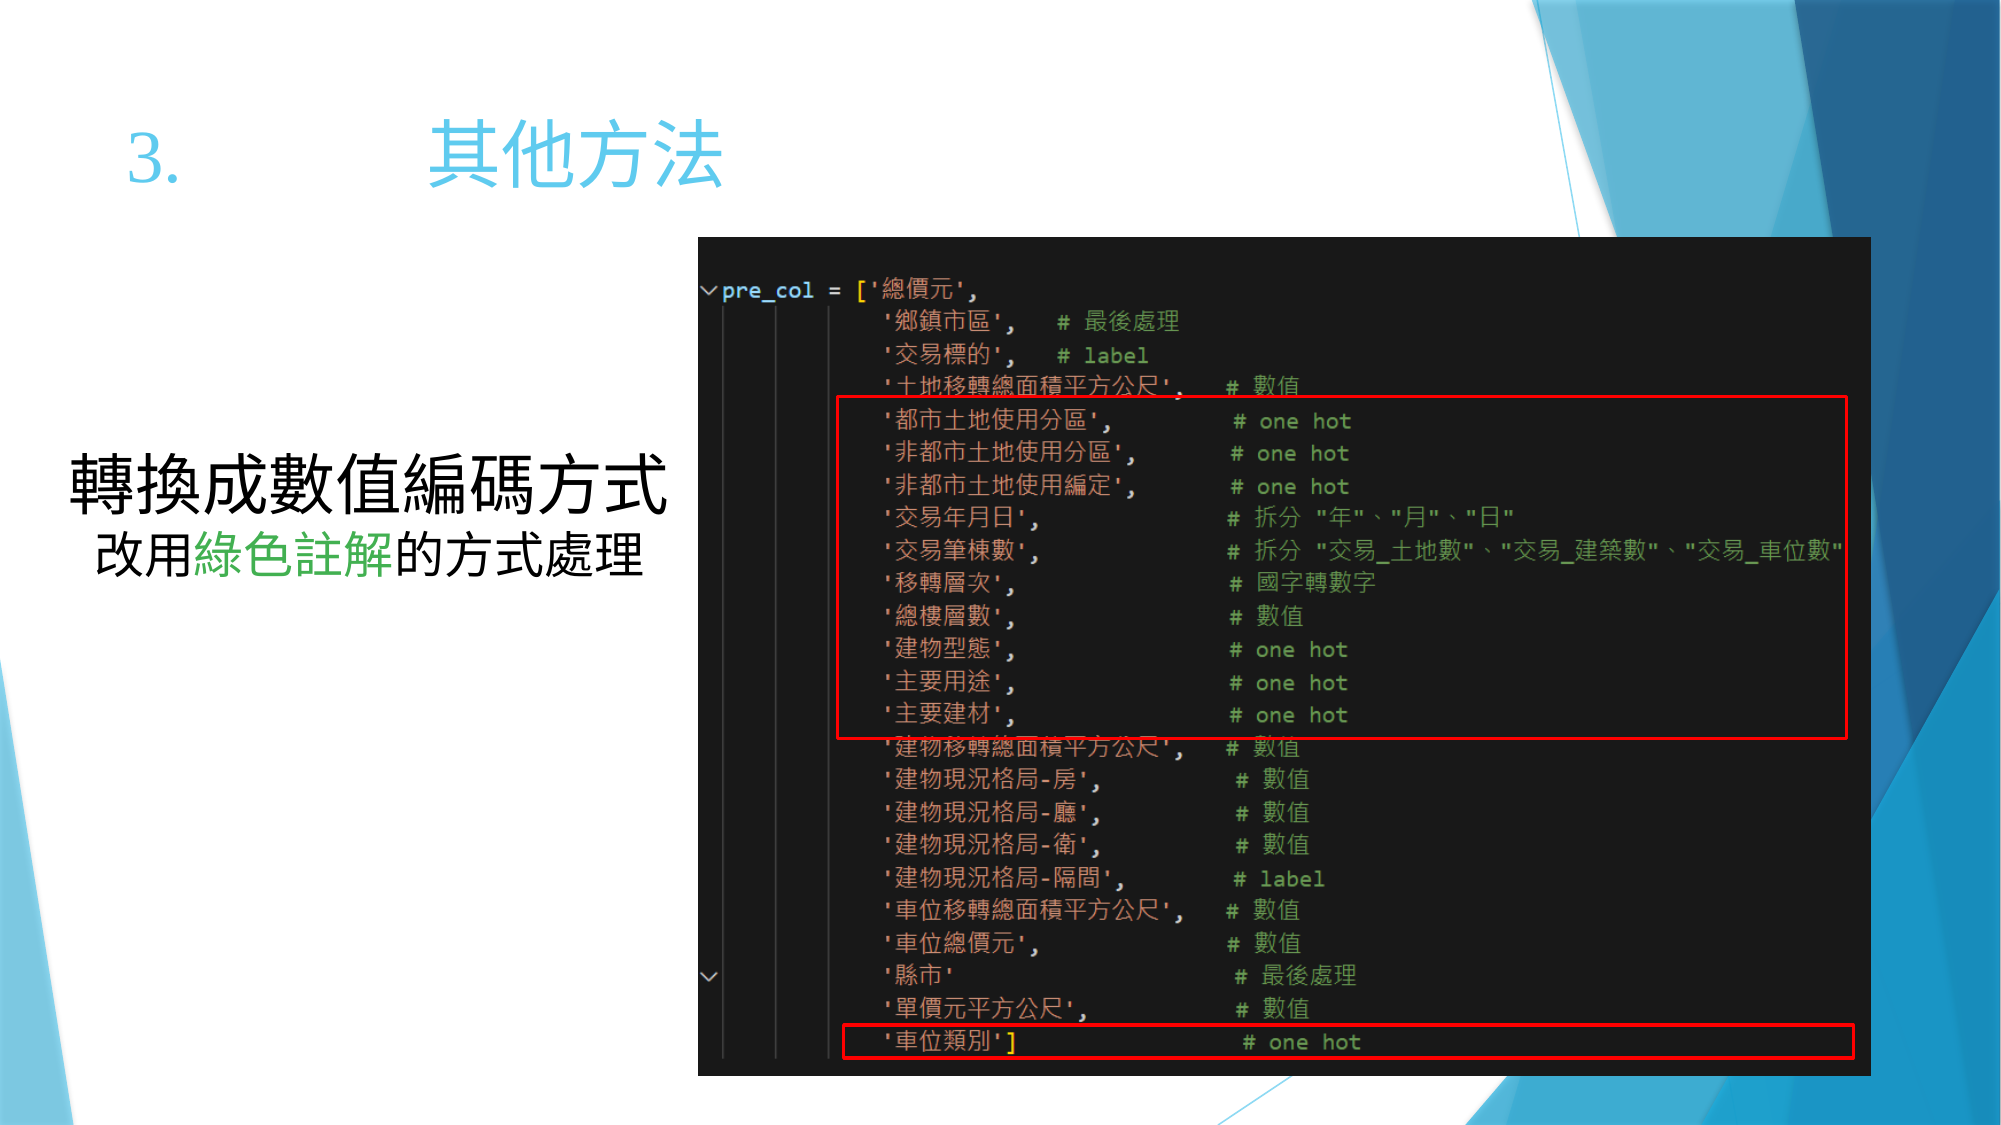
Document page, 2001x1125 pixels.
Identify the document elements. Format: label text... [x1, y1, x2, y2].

picture [697, 236, 1872, 1077]
title 3. 其他方法 [111, 99, 1522, 317]
text_box 轉換成數值編碼方式 改用綠色註解的方式處理 [39, 435, 692, 591]
